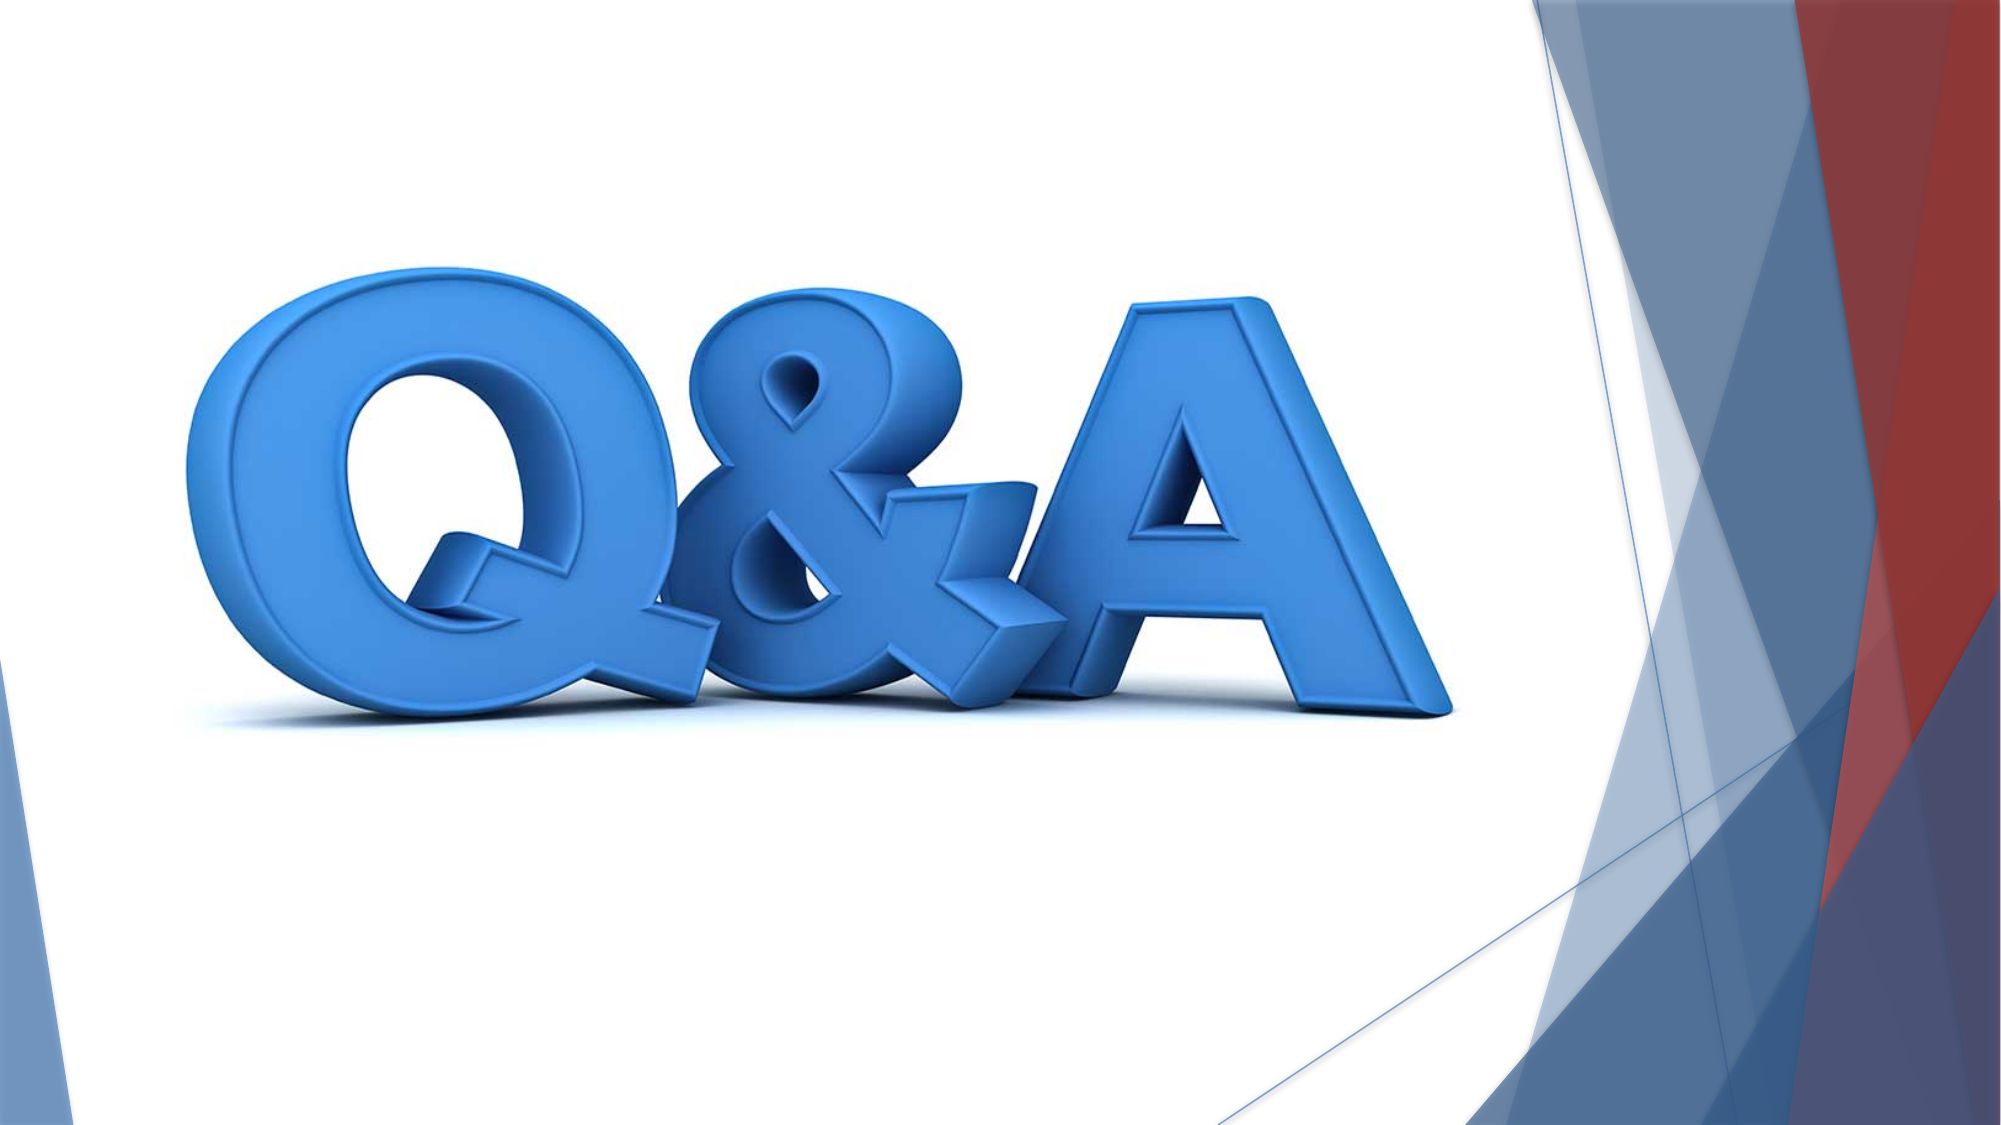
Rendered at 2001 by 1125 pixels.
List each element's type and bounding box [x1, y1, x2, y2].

picture [84, 241, 1486, 763]
